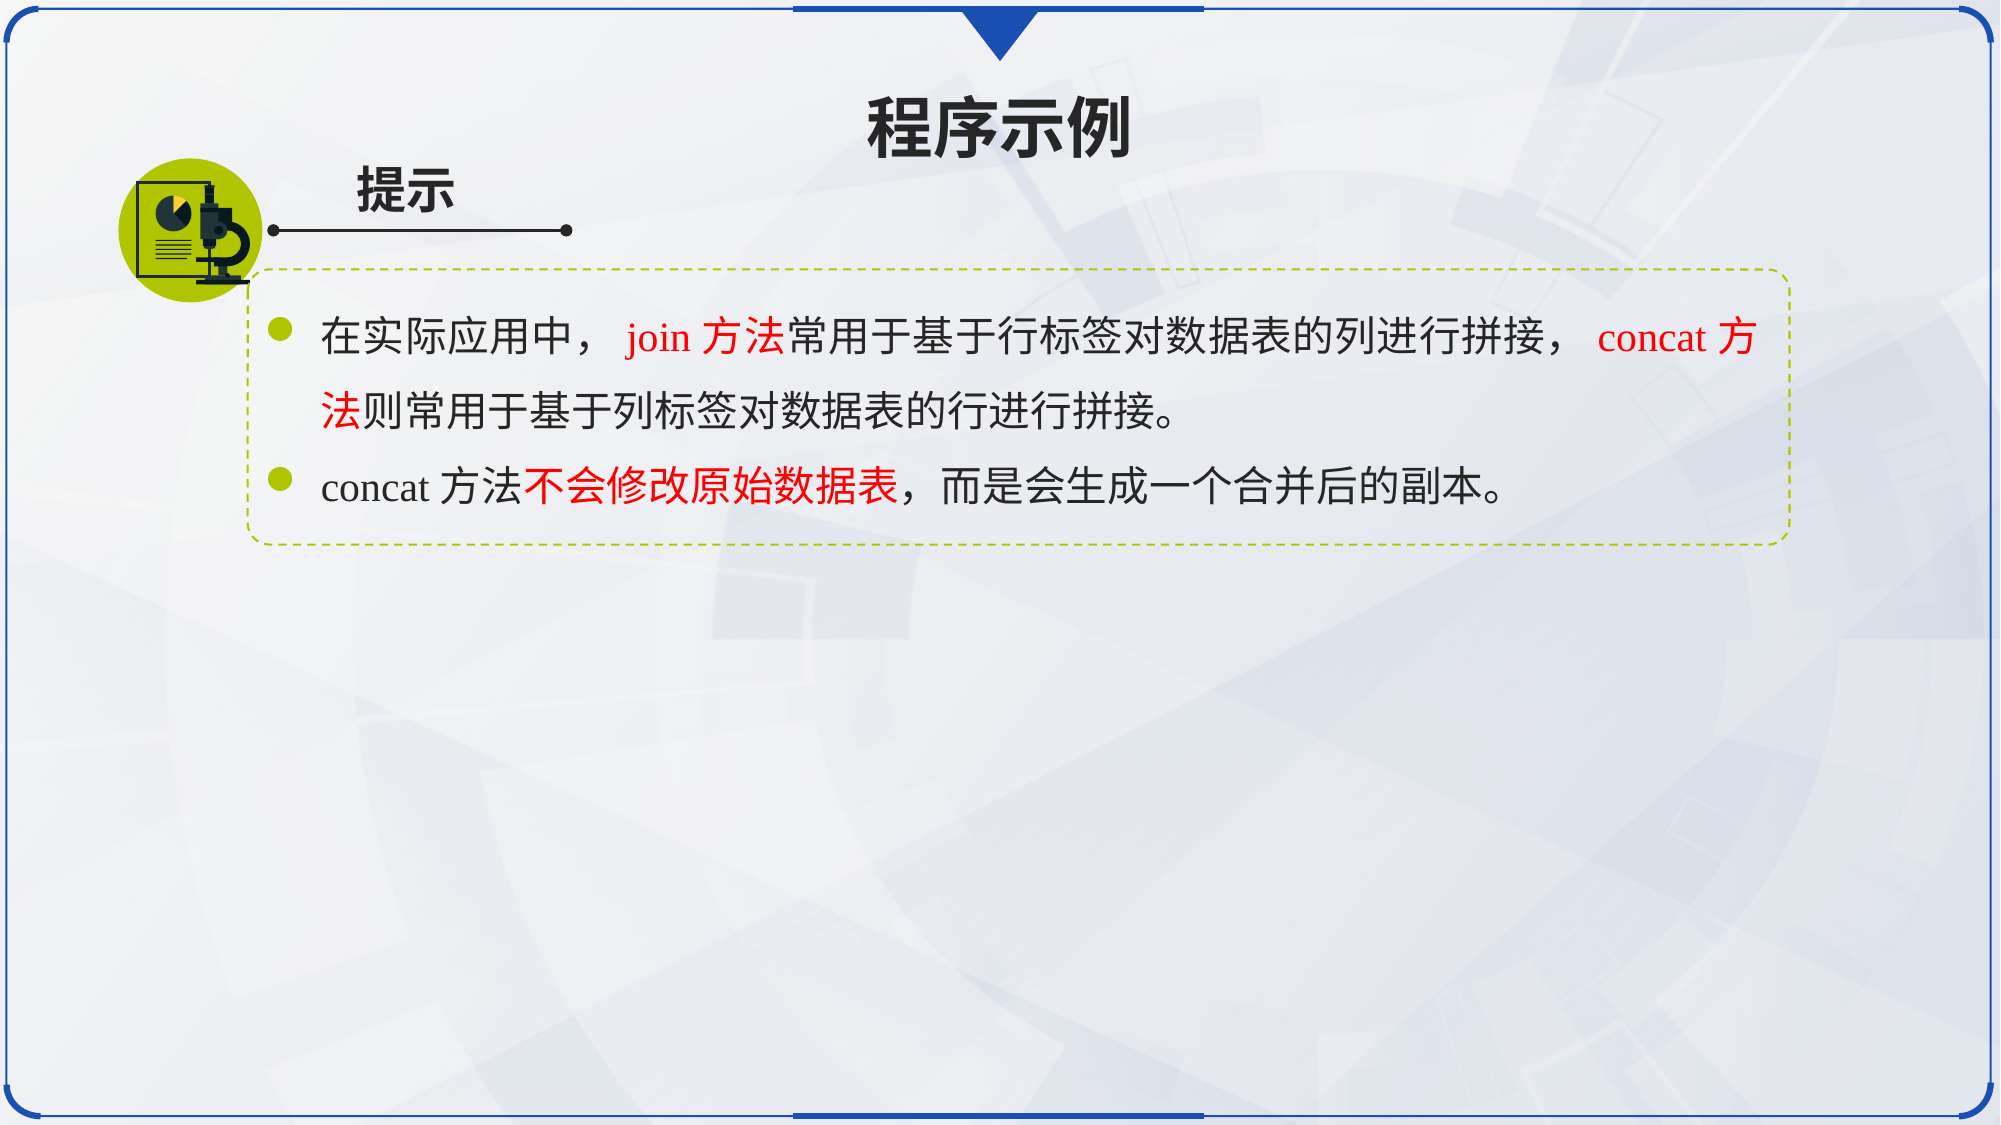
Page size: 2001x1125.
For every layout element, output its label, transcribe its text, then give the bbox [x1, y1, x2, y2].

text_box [118, 158, 263, 303]
text_box [246, 268, 1791, 546]
text_box 程序示例 [851, 78, 1149, 173]
text_box 提示 [242, 151, 571, 227]
table_header 语法格式 [0, 0, 2001, 1125]
